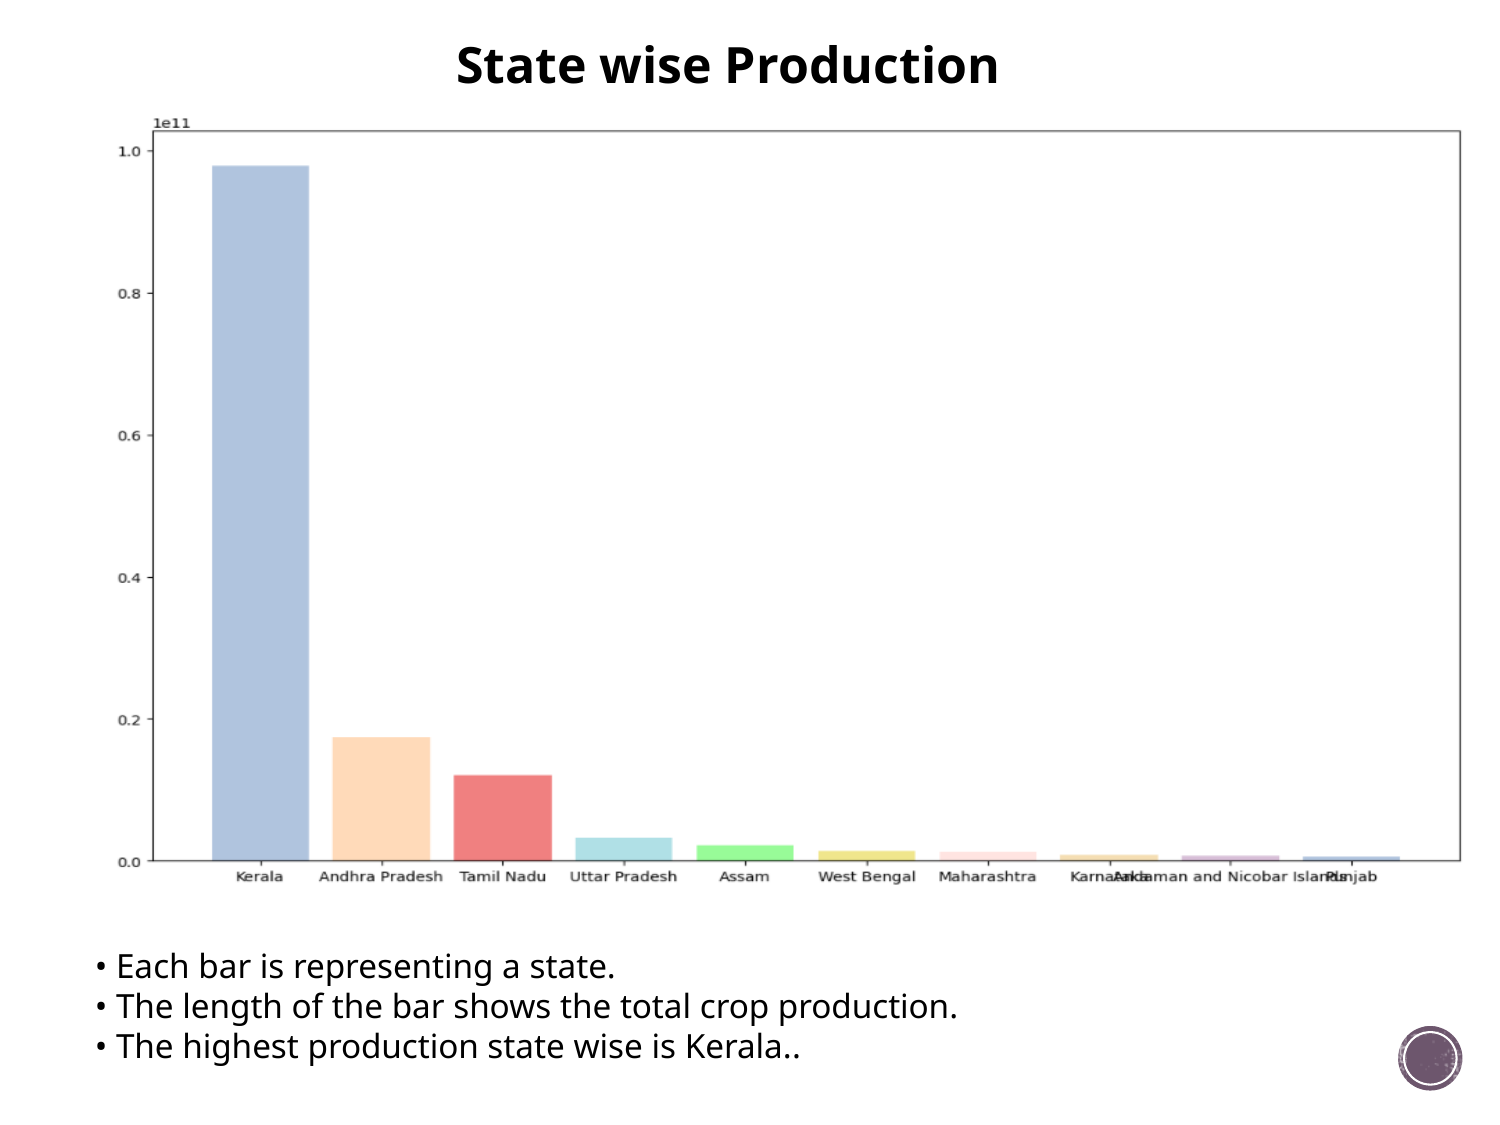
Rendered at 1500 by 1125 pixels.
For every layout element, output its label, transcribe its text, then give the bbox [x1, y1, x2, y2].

picture [0, 101, 1500, 908]
text_box • Each bar is representing a state. • The length of the bar shows the total crop production. • The highest production state wise is Kerala.. [80, 937, 984, 1073]
text_box State wise Production [353, 25, 1104, 100]
